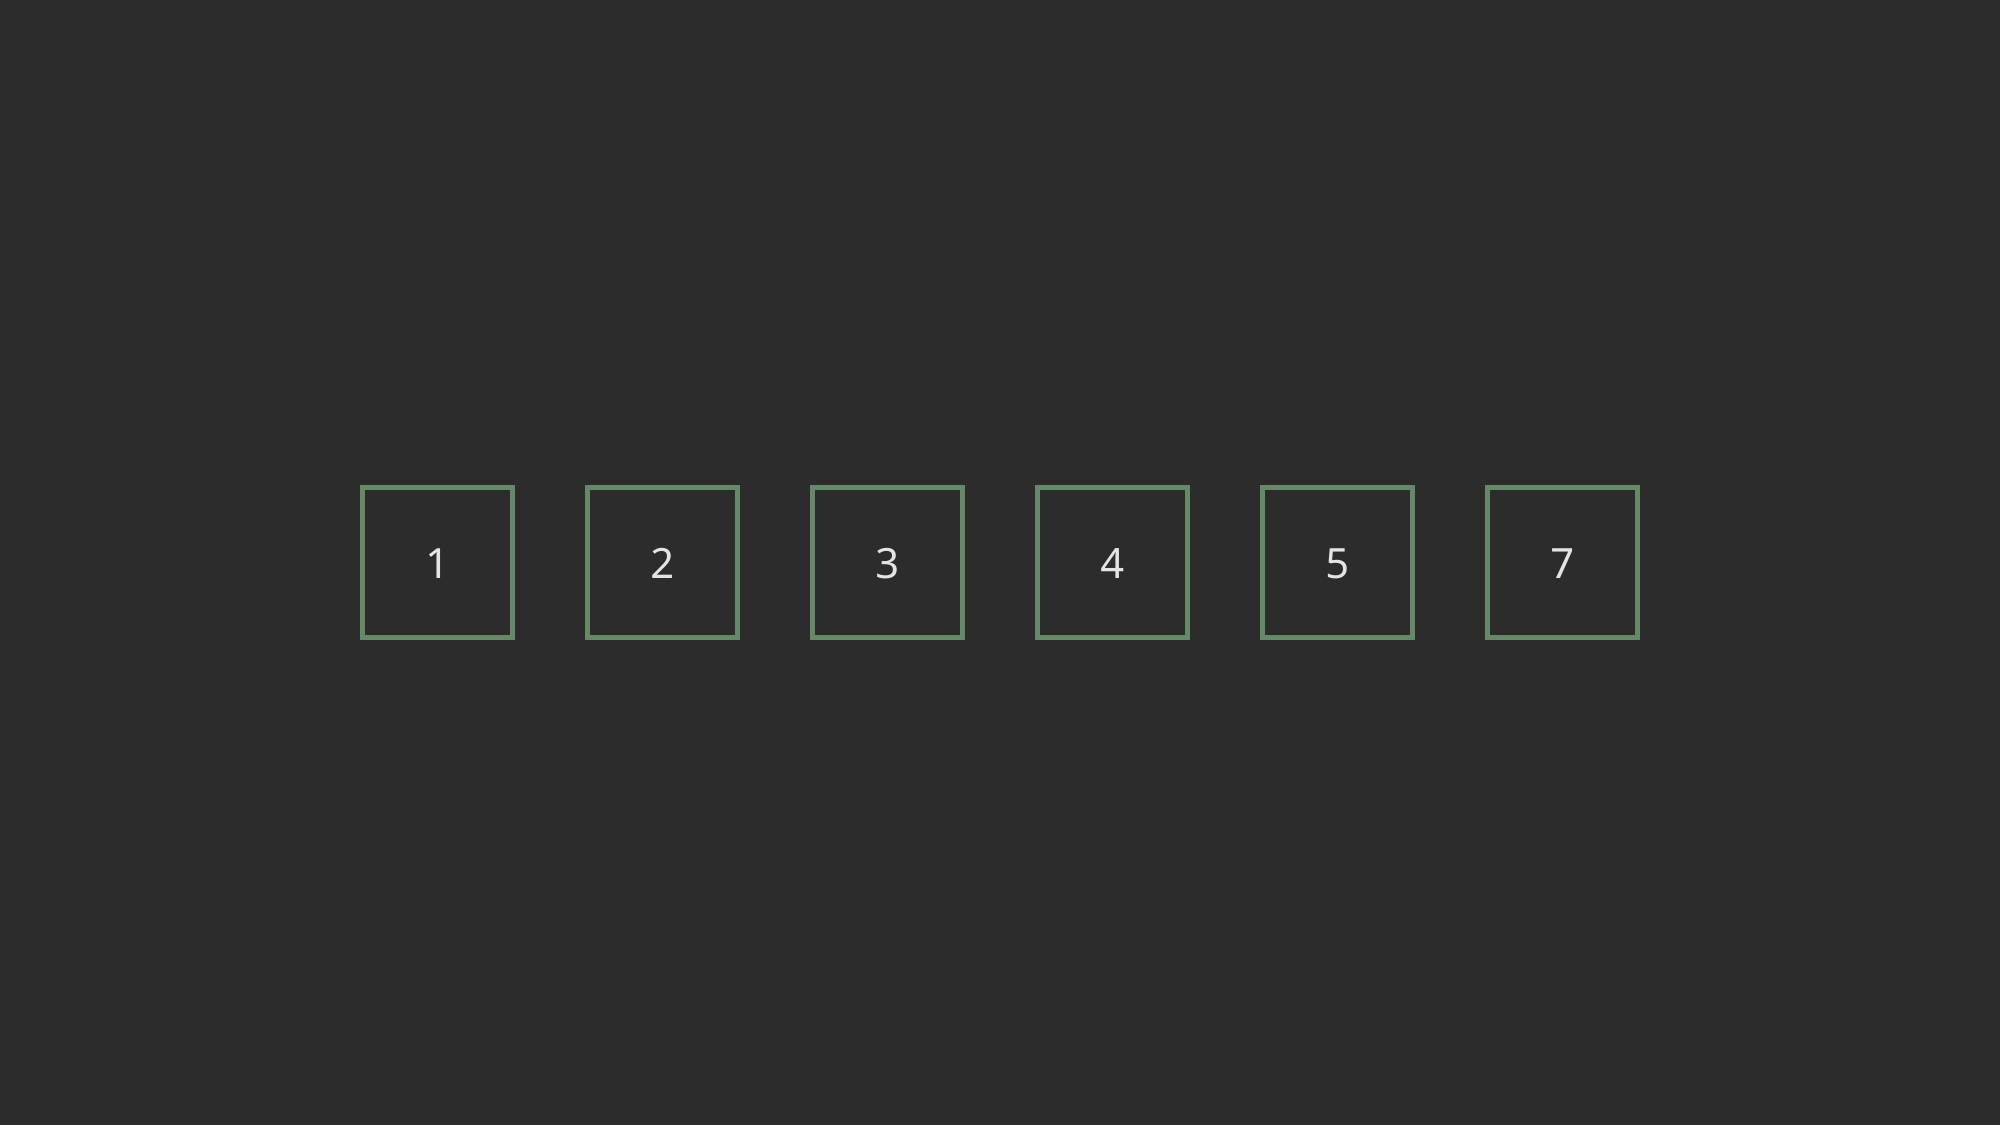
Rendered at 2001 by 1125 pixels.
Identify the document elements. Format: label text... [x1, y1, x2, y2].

text_box 5 [1261, 486, 1414, 639]
text_box 7 [1486, 486, 1639, 639]
text_box 4 [1036, 486, 1189, 639]
text_box 3 [811, 486, 964, 639]
text_box 1 [361, 486, 514, 639]
text_box 2 [586, 486, 739, 639]
